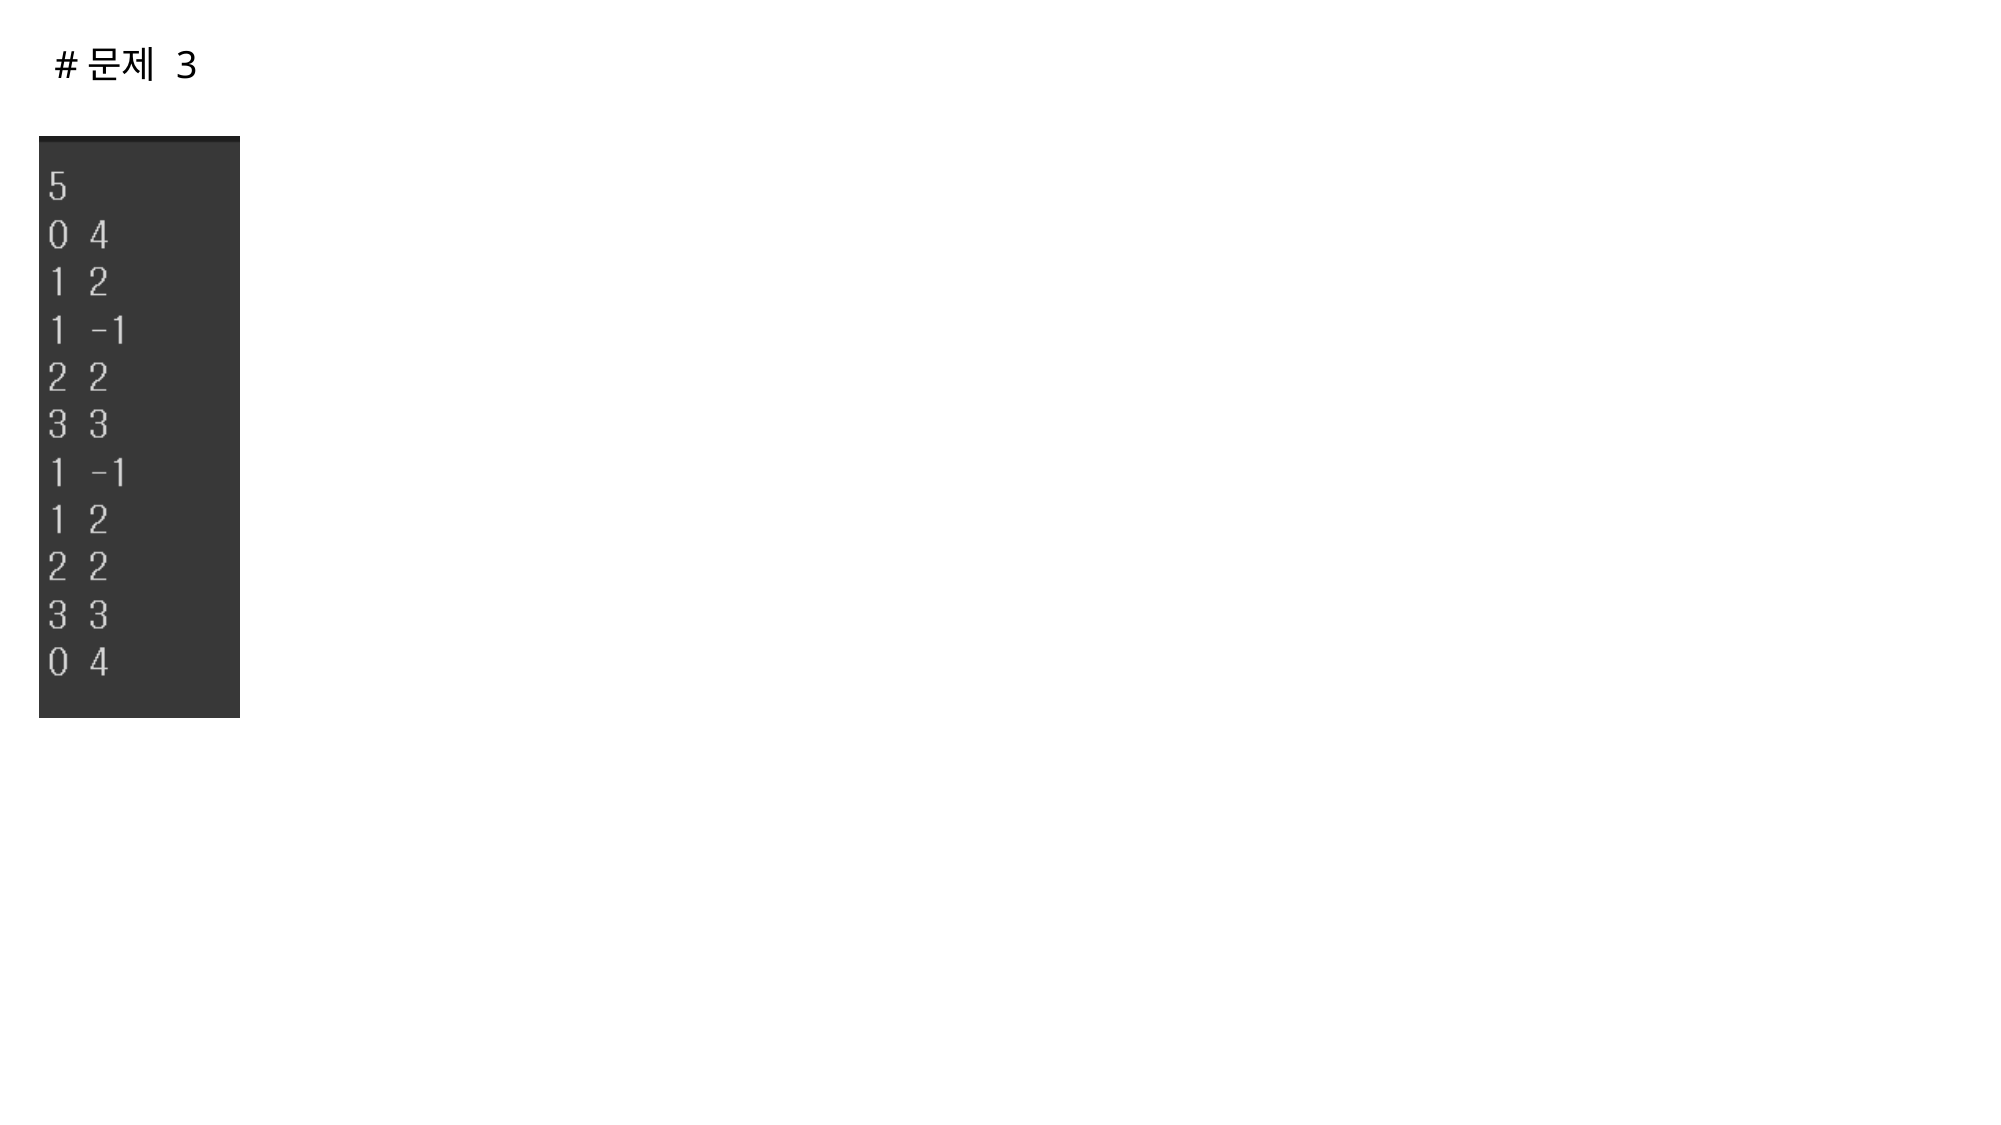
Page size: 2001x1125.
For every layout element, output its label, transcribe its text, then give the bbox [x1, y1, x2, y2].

text_box #문제 3 [39, 33, 280, 93]
picture [39, 136, 240, 718]
